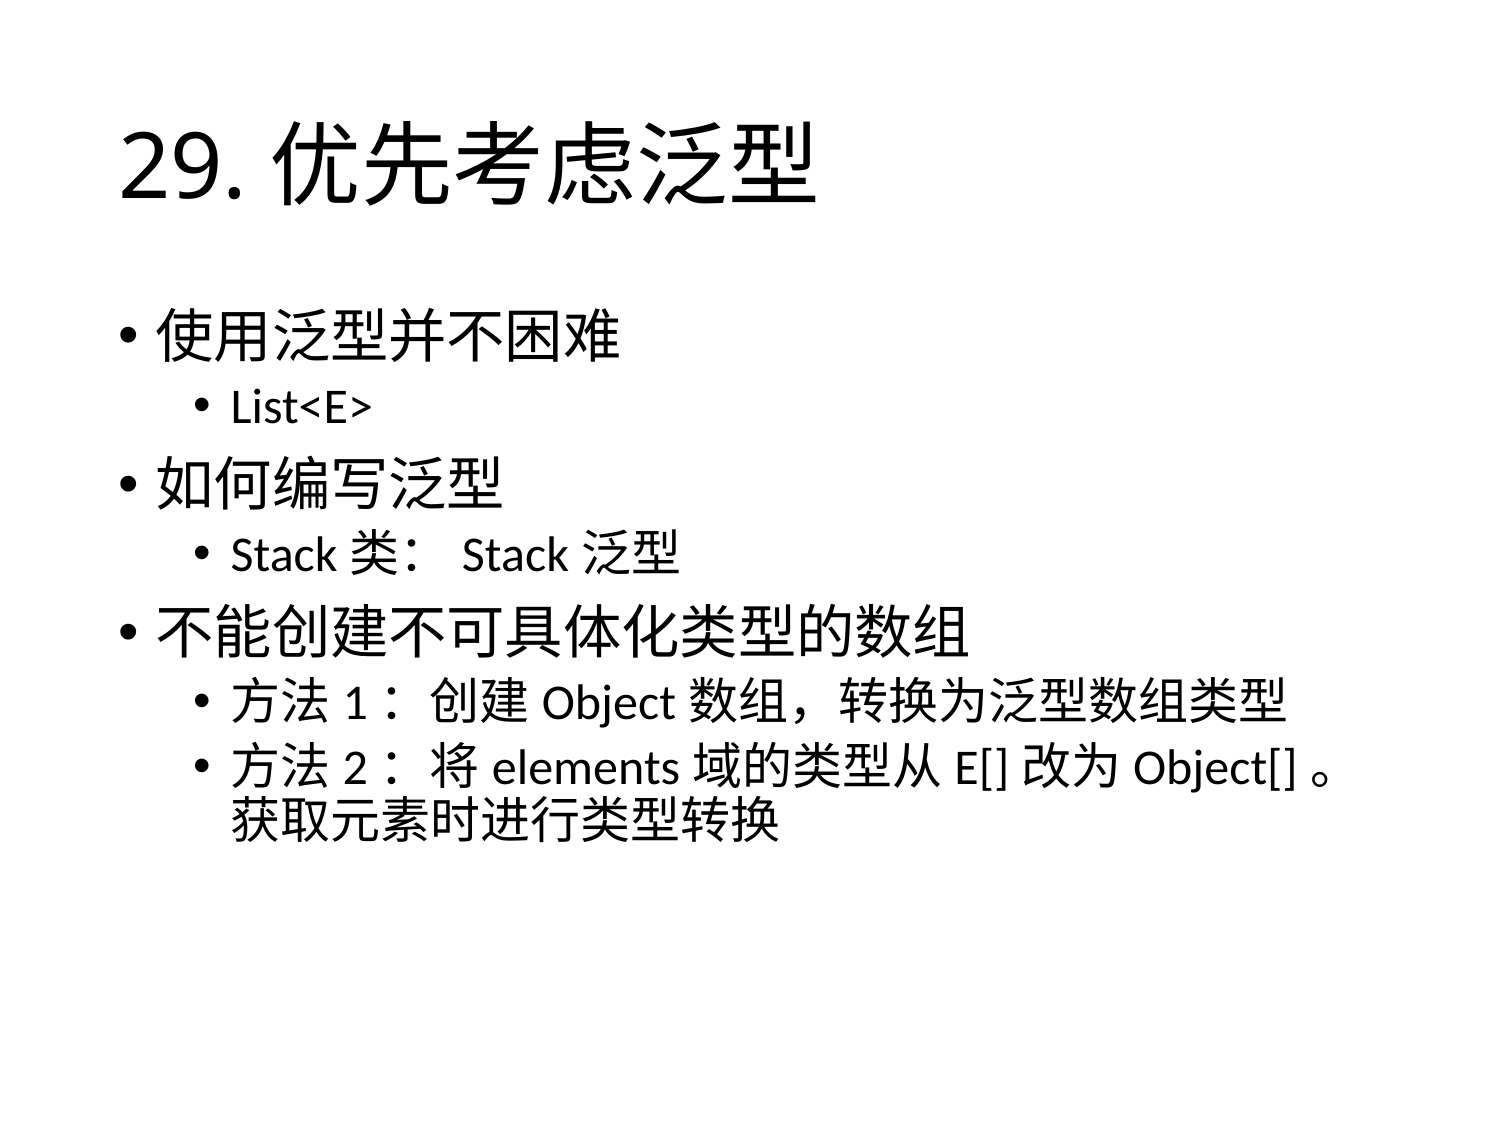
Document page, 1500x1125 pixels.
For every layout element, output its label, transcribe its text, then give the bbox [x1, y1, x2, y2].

title 29.优先考虑泛型 [103, 59, 1397, 278]
list 使用泛型并不困难 List<E> 如何编写泛型 Stack类：Stack泛型 不能创建不可具体化类型的数组 方法1：创建Object数组，转换为泛型数组类型 方法2：将elements域的类型从E[]改为Object[]。获取元素时进行类型转换 [103, 299, 1397, 1014]
